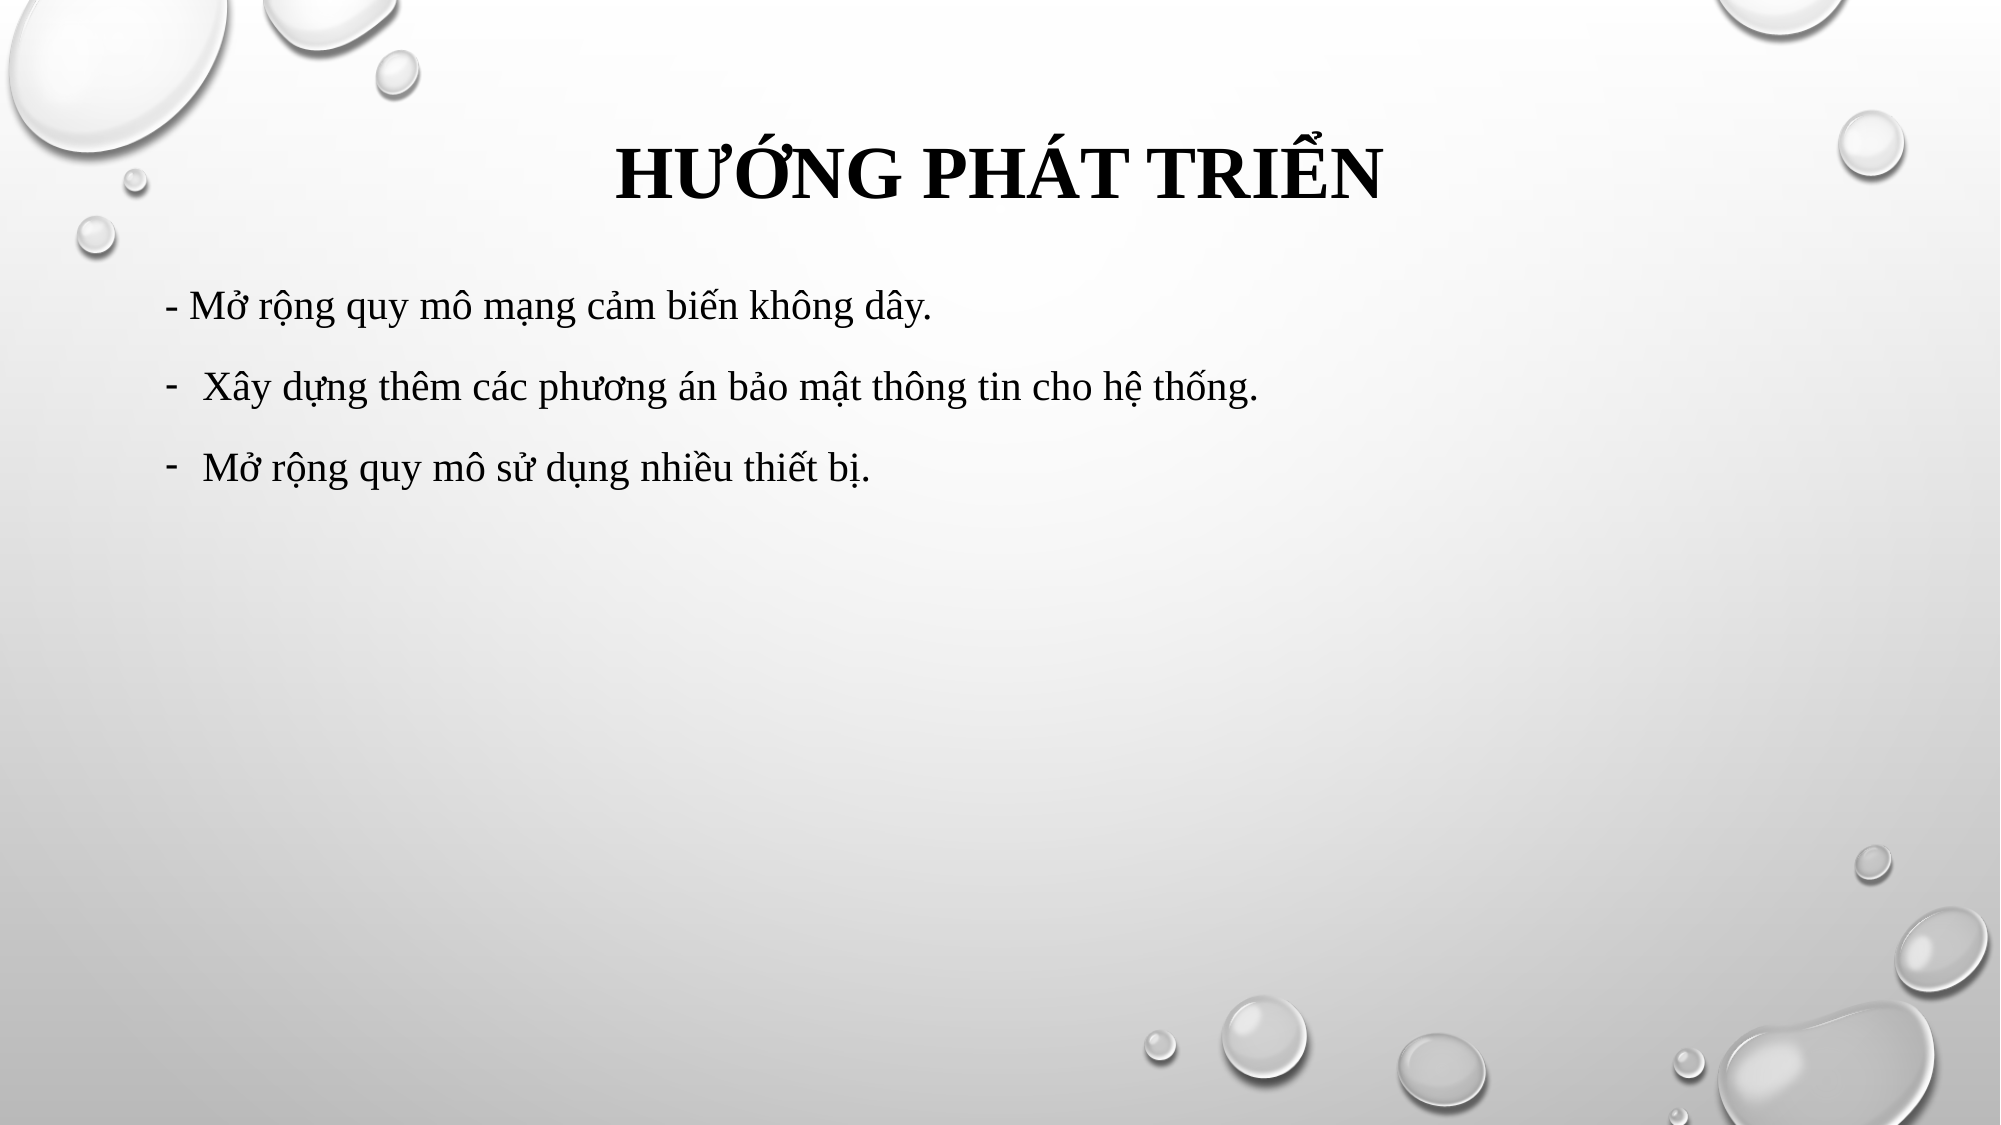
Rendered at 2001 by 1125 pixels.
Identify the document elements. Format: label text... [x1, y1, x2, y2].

list - Mở rộng quy mô mạng cảm biến không dây. Xây dựng thêm các phương án bảo mật thông tin cho hệ thống. Mở rộng quy mô sử dụng nhiều thiết bị. [149, 260, 1850, 950]
picture [0, 0, 2000, 1125]
title Hướng phát triển [149, 101, 1851, 248]
